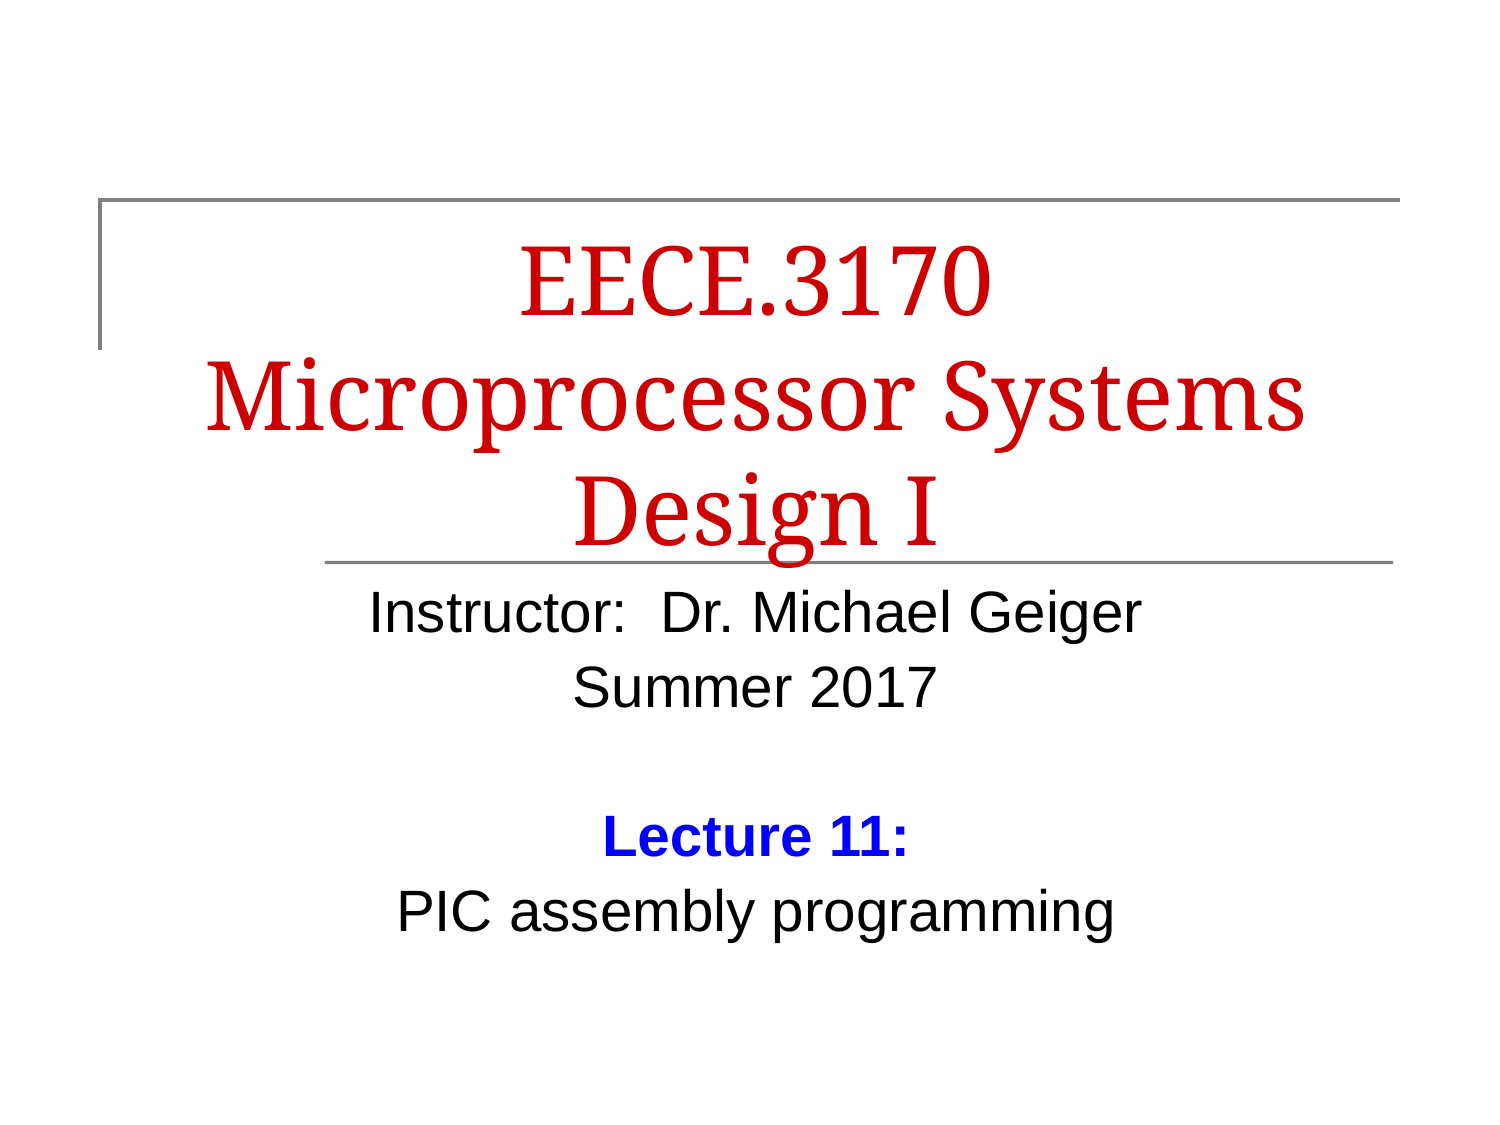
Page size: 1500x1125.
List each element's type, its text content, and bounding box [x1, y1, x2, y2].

title EECE.3170 Microprocessor Systems Design I [112, 212, 1401, 563]
subtitle Instructor: Dr. Michael Geiger Summer 2017 Lecture 11: PIC assembly programming [112, 575, 1400, 1088]
